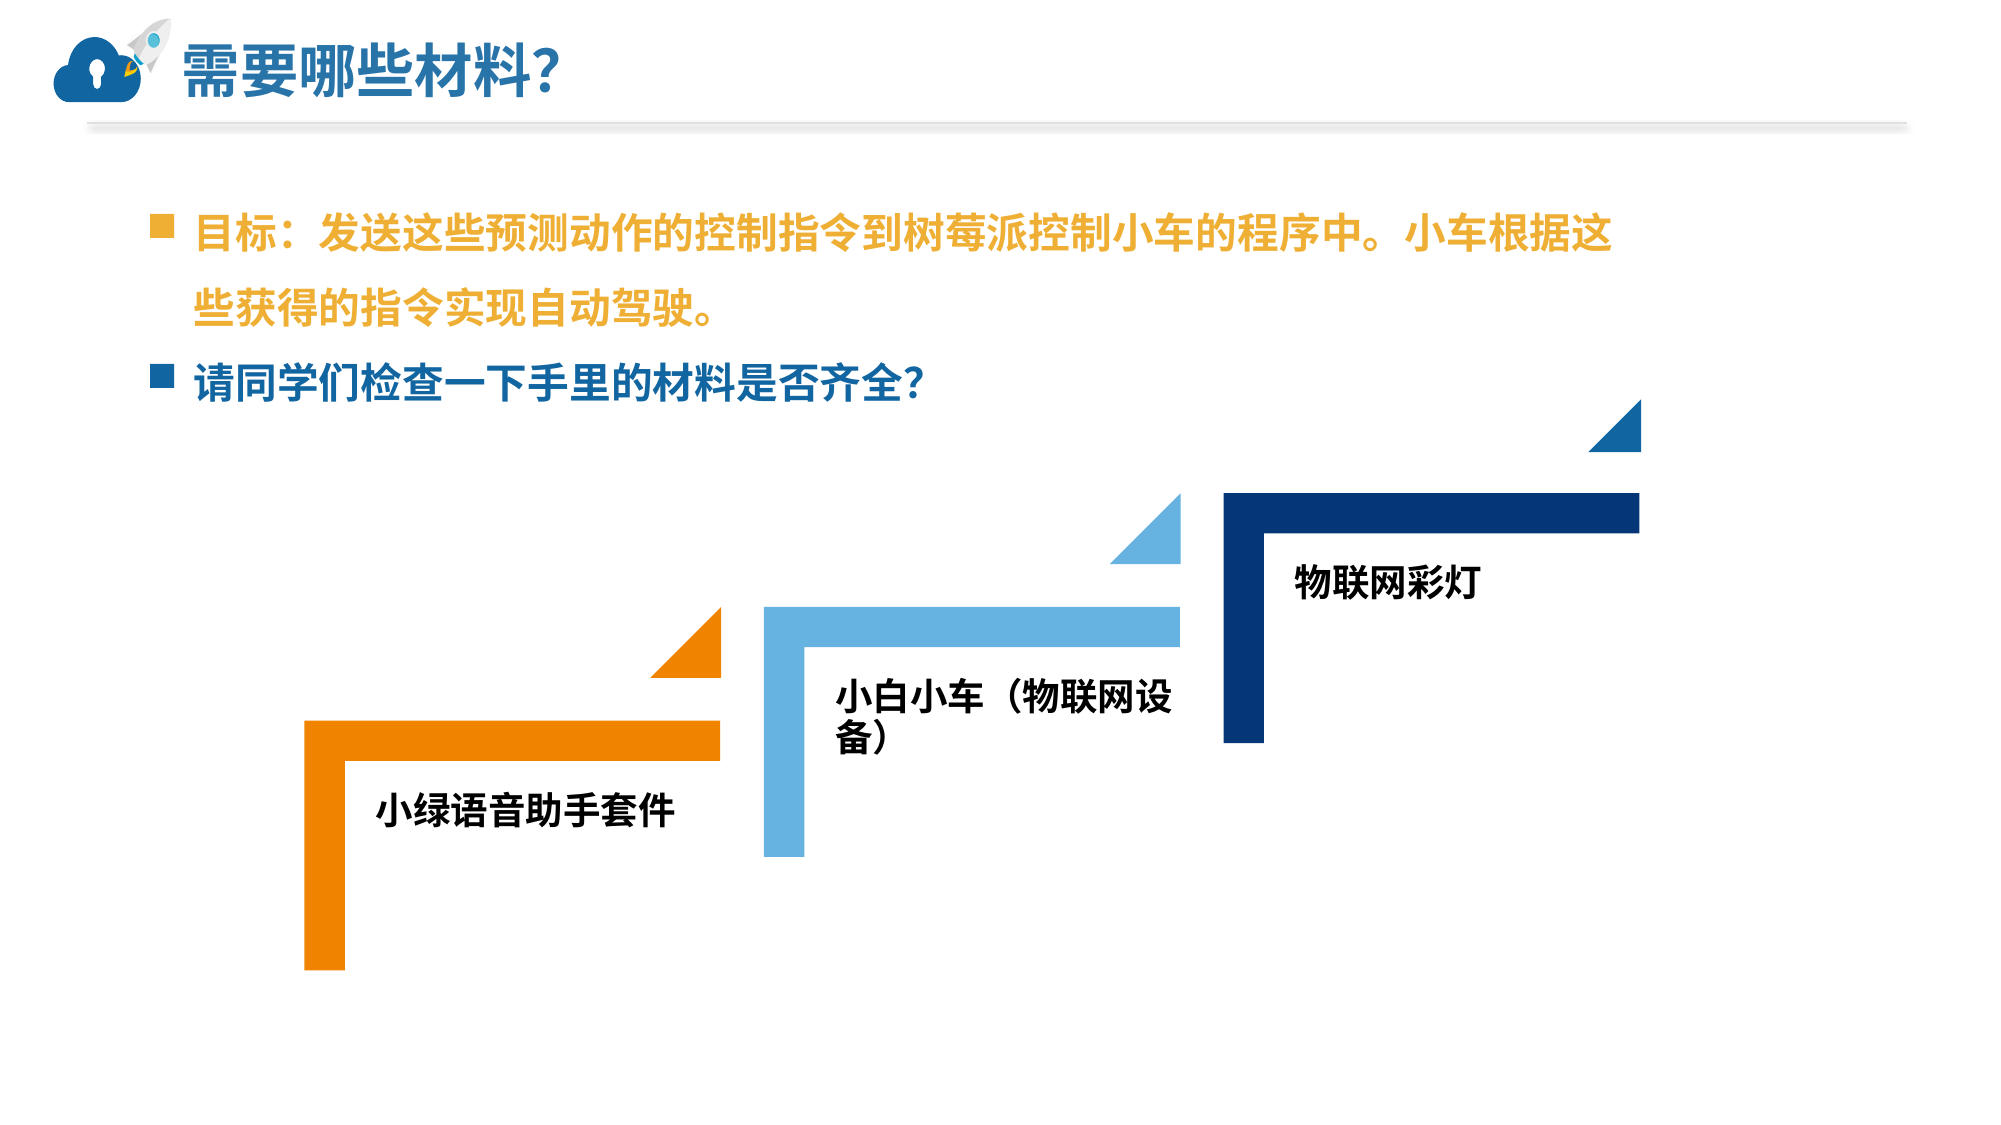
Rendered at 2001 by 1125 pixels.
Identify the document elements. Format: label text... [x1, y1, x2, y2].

text_box 目标：发送这些预测动作的控制指令到树莓派控制小车的程序中。小车根据这些获得的指令实现自动驾驶。 请同学们检查一下手里的材料是否齐全？ [131, 174, 1661, 414]
text_box [1619, 397, 1644, 420]
picture [113, 7, 182, 91]
title 需要哪些材料？ [181, 29, 1516, 108]
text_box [303, 420, 1642, 1125]
